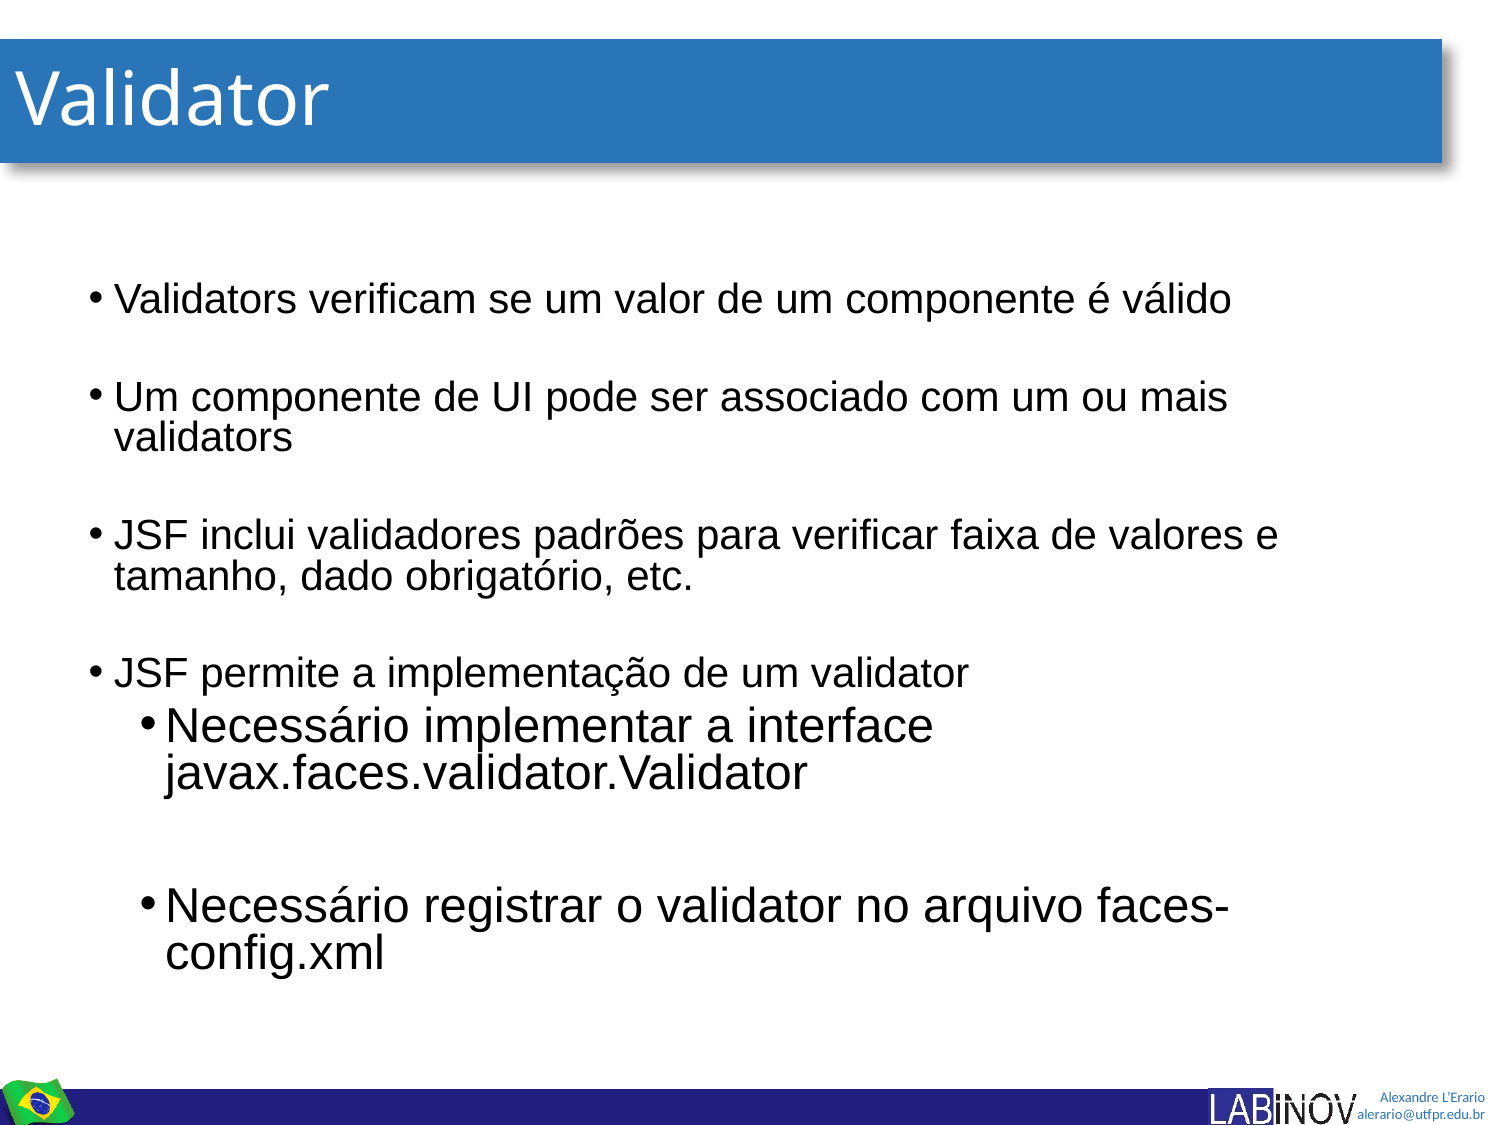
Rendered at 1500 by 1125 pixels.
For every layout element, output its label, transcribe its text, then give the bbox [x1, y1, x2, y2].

title Validator [0, 39, 1442, 163]
picture [0, 1056, 76, 1125]
list Validators verificam se um valor de um componente é válido Um componente de UI pode ser associado com um ou mais validators JSF inclui validadores padrões para verificar faixa de valores e tamanho, dado obrigatório, etc. JSF permite a implementação de um validator Necessário implementar a interface javax.faces.validator.Validator Necessário registrar o validator no arquivo faces-config.xml [73, 273, 1376, 988]
picture [1208, 1088, 1359, 1125]
